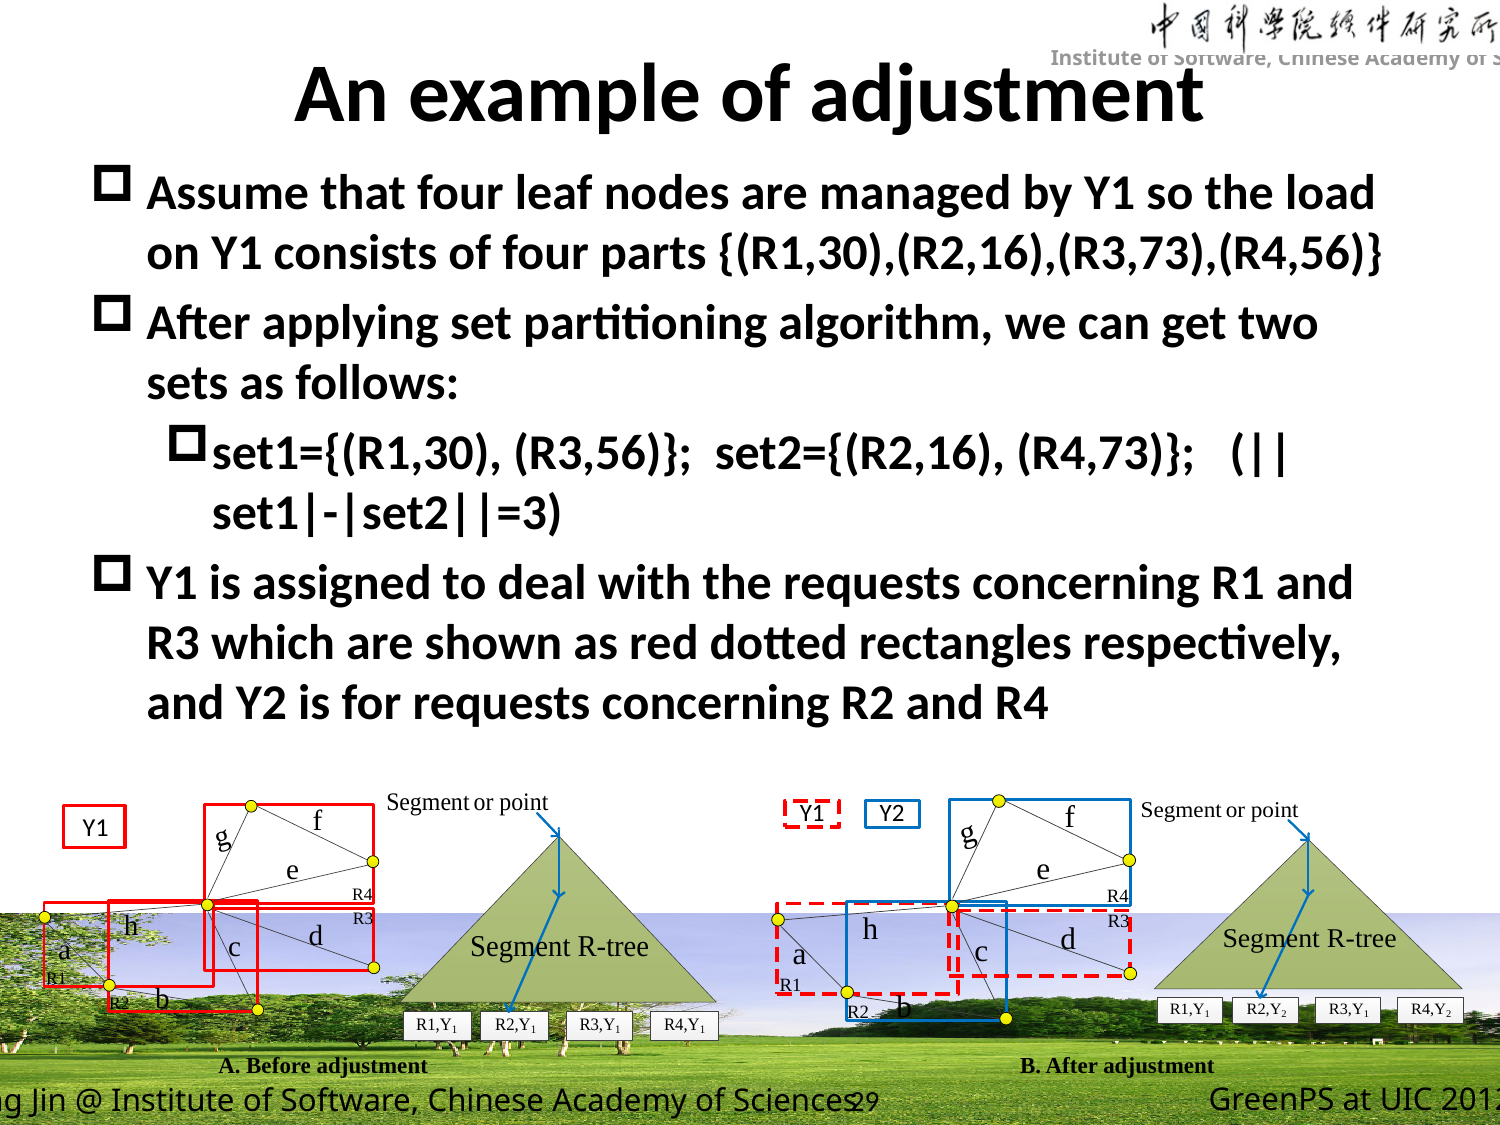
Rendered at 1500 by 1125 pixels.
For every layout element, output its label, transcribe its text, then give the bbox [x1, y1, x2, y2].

text_box A. Before adjustment [203, 1042, 444, 1086]
picture [0, 781, 1500, 1125]
list Assume that four leaf nodes are managed by Y1 so the load on Y1 consists of four parts {(R1,30),(R2,16),(R3,73),(R4,56)} After applying set partitioning algorithm, we can get two sets as follows: set1={(R1,30), (R3,56)}; set2={(R2,16), (R4,73)}; (||set1|-|set2||=3) Y1 is assigned to deal with the requests concerning R1 and R3 which are shown as red dotted rectangles respectively, and Y2 is for requests concerning R2 and R4 [75, 152, 1425, 774]
title An example of adjustment [75, 23, 1425, 152]
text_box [34, 796, 384, 1022]
picture [1148, 0, 1500, 55]
text_box B. After adjustment [1005, 1042, 1230, 1086]
